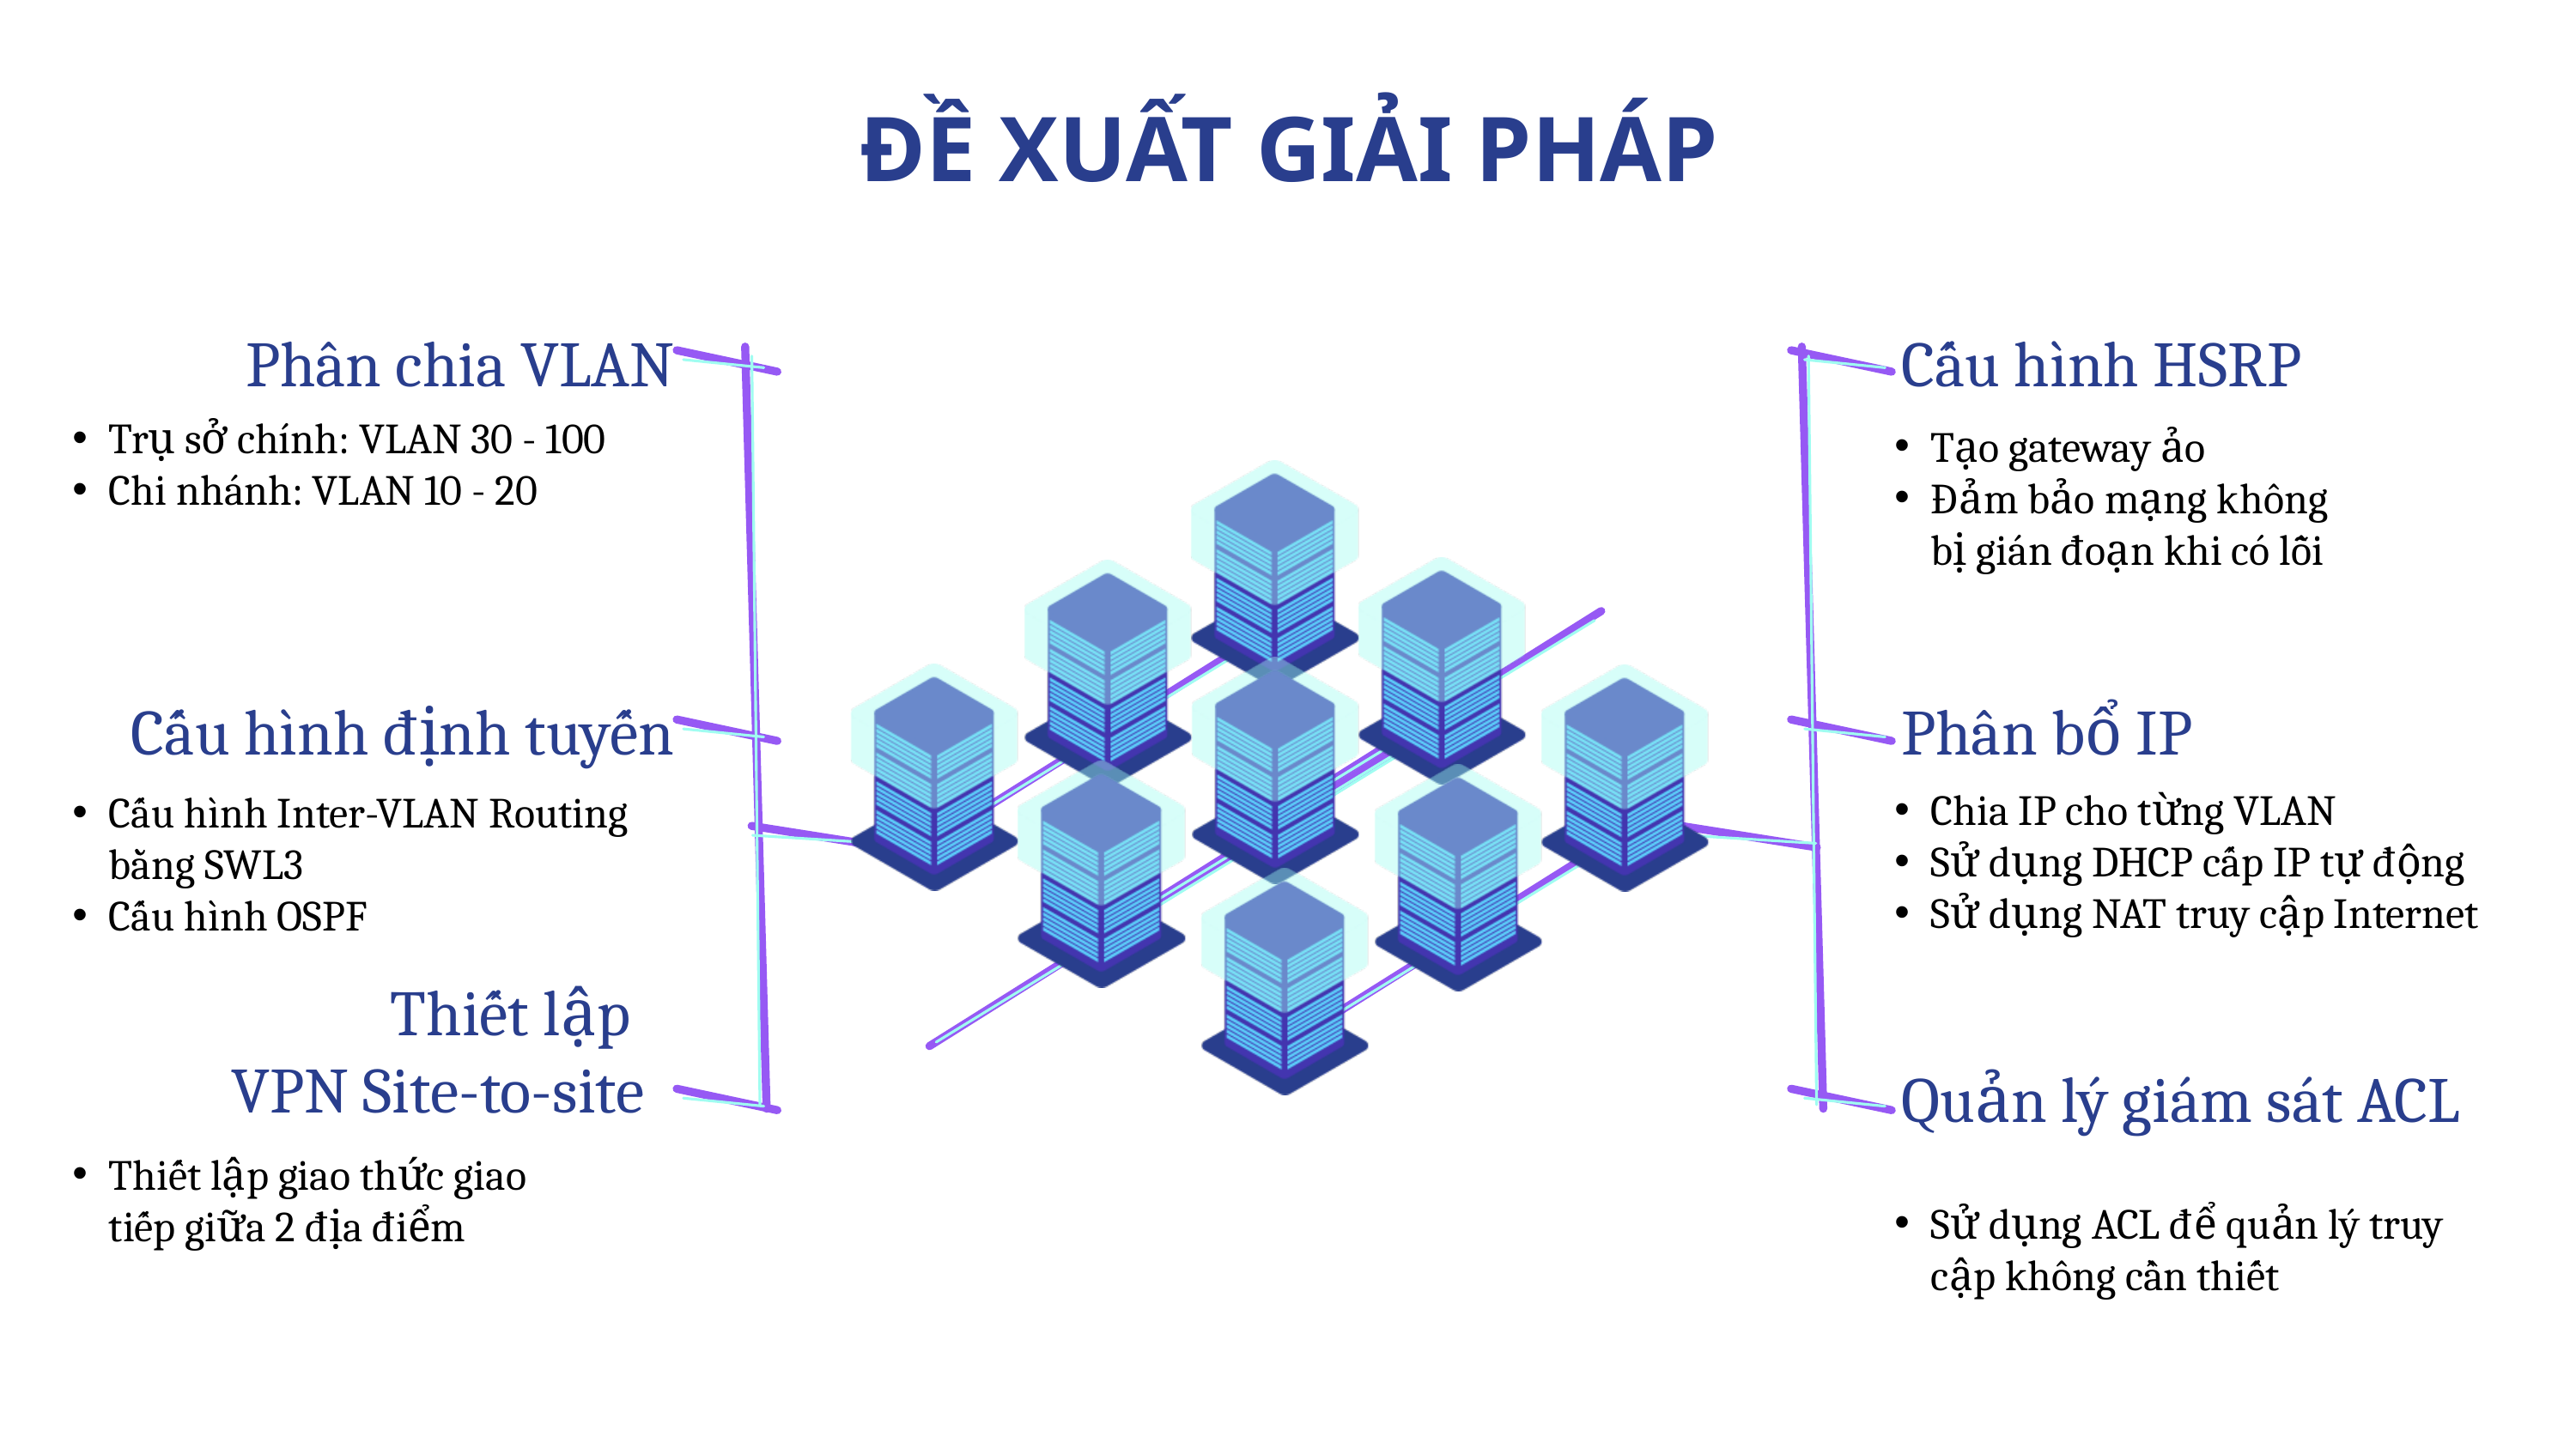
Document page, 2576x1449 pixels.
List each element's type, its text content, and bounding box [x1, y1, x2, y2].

text_box Chia IP cho từng VLAN Sử dụng DHCP cấp IP tự động Sử dụng NAT truy cập Internet [1858, 782, 2522, 937]
text_box [1191, 657, 1360, 884]
text_box [1540, 664, 1710, 892]
text_box [1374, 764, 1543, 991]
text_box Thiết lập VPN Site-to-site [0, 971, 645, 1126]
text_box [1024, 560, 1193, 787]
text_box Phân bổ IP [1901, 690, 2409, 768]
text_box Trụ sở chính: VLAN 30 - 100 Chi nhánh: VLAN 10 - 20 [35, 410, 711, 514]
text_box Cấu hình định tuyến [116, 690, 675, 768]
text_box Phân chia VLAN [167, 322, 675, 400]
text_box Quản lý giám sát ACL [1901, 1058, 2522, 1136]
text_box Tạo gateway ảo Đảm bảo mạng không bị gián đoạn khi có lỗi [1858, 419, 2366, 574]
text_box ĐỀ XUẤT GIẢI PHÁP [159, 91, 2420, 199]
text_box Thiết lập giao thức giao tiếp giữa 2 địa điểm [35, 1147, 594, 1251]
text_box [1190, 460, 1360, 657]
text_box Sử dụng ACL để quản lý truy cập không cần thiết [1858, 1196, 2499, 1300]
text_box [1200, 868, 1370, 1095]
text_box Cấu hình HSRP [1901, 322, 2409, 400]
text_box [1017, 761, 1187, 988]
text_box Cấu hình Inter-VLAN Routing bằng SWL3 Cấu hình OSPF [35, 785, 639, 940]
text_box [1358, 557, 1527, 785]
text_box [850, 664, 1019, 891]
